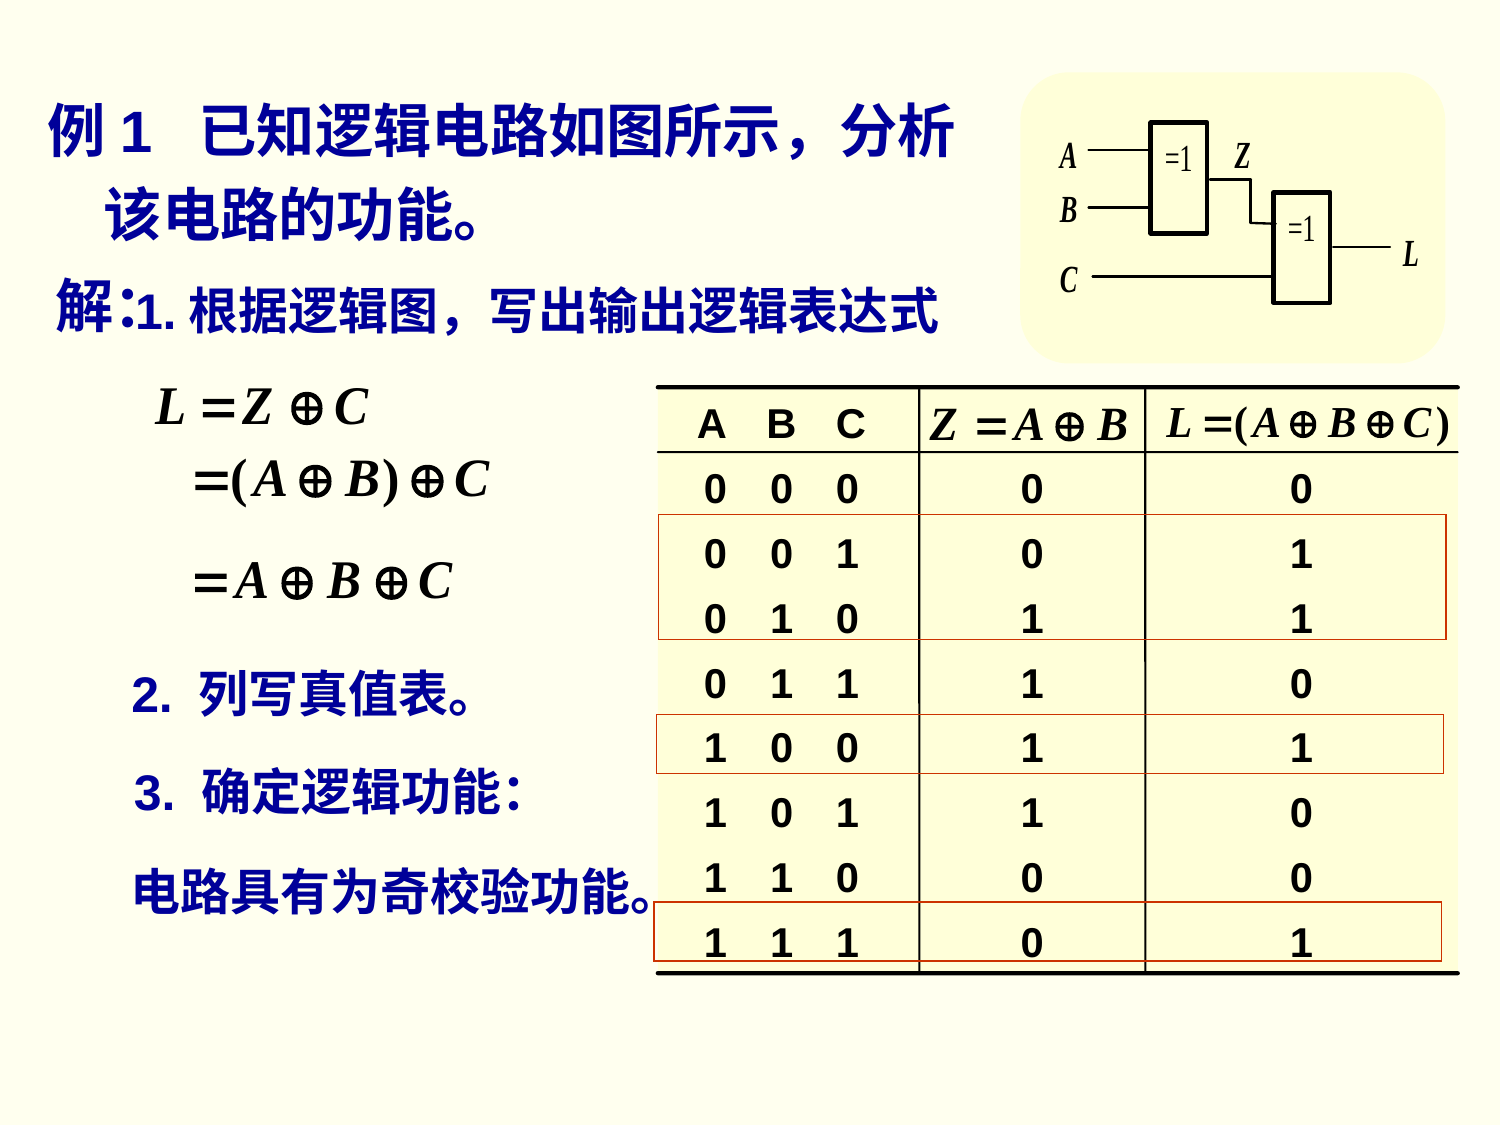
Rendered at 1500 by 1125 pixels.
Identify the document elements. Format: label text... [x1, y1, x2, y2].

text_box 3. 确定逻辑功能： [119, 735, 601, 828]
text_box 2. 列写真值表。 [116, 655, 526, 730]
text_box 1.根据逻辑图，写出输出逻辑表达式 [120, 259, 1014, 347]
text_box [182, 447, 499, 517]
text_box 电路具有为奇校验功能。 [70, 835, 651, 928]
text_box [182, 548, 465, 611]
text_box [657, 386, 1459, 974]
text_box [145, 373, 381, 436]
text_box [1020, 72, 1446, 364]
text_box 例1 已知逻辑电路如图所示，分析该电路的功能。 [32, 72, 983, 255]
text_box 解： [0, 262, 244, 347]
